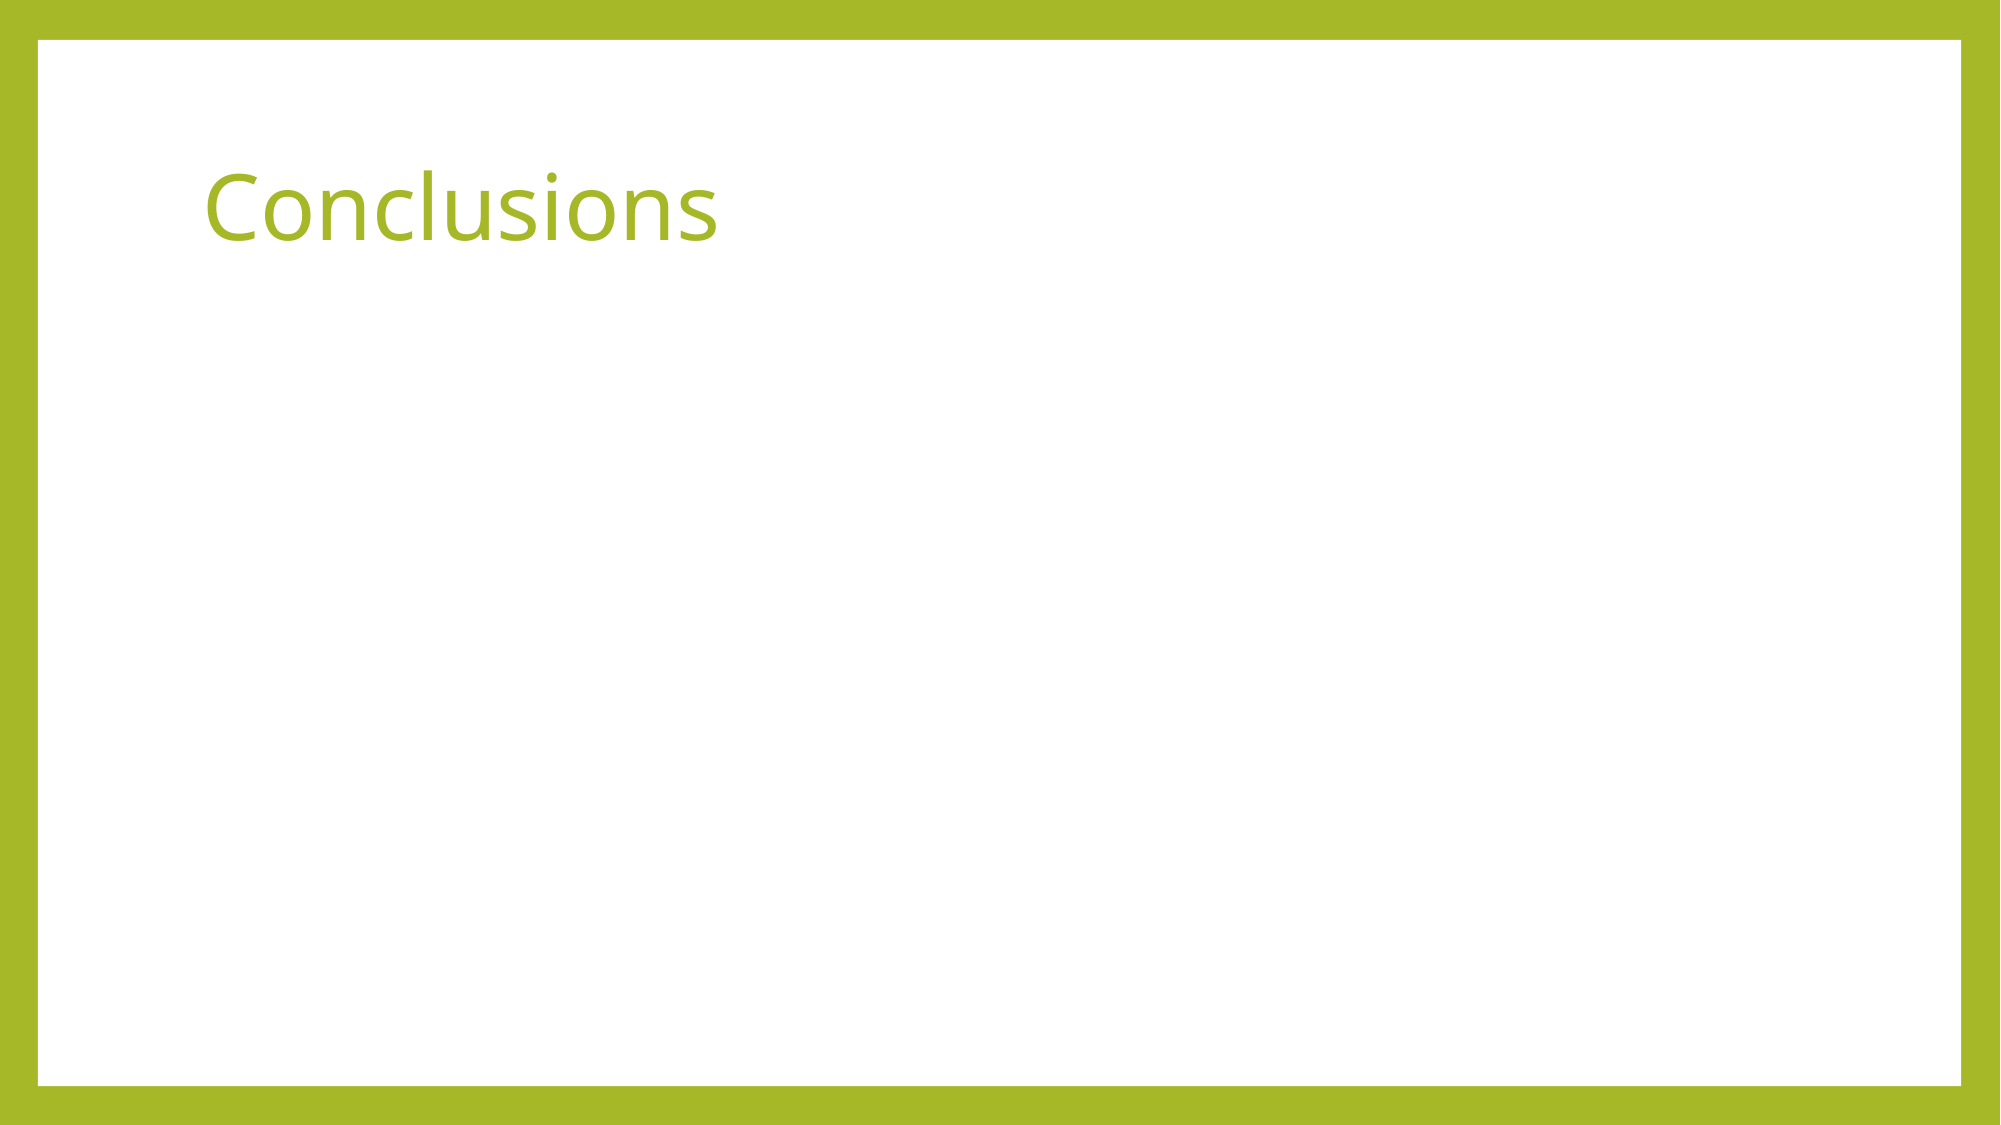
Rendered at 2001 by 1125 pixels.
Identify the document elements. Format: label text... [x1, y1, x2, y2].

title Conclusions [187, 99, 1808, 323]
